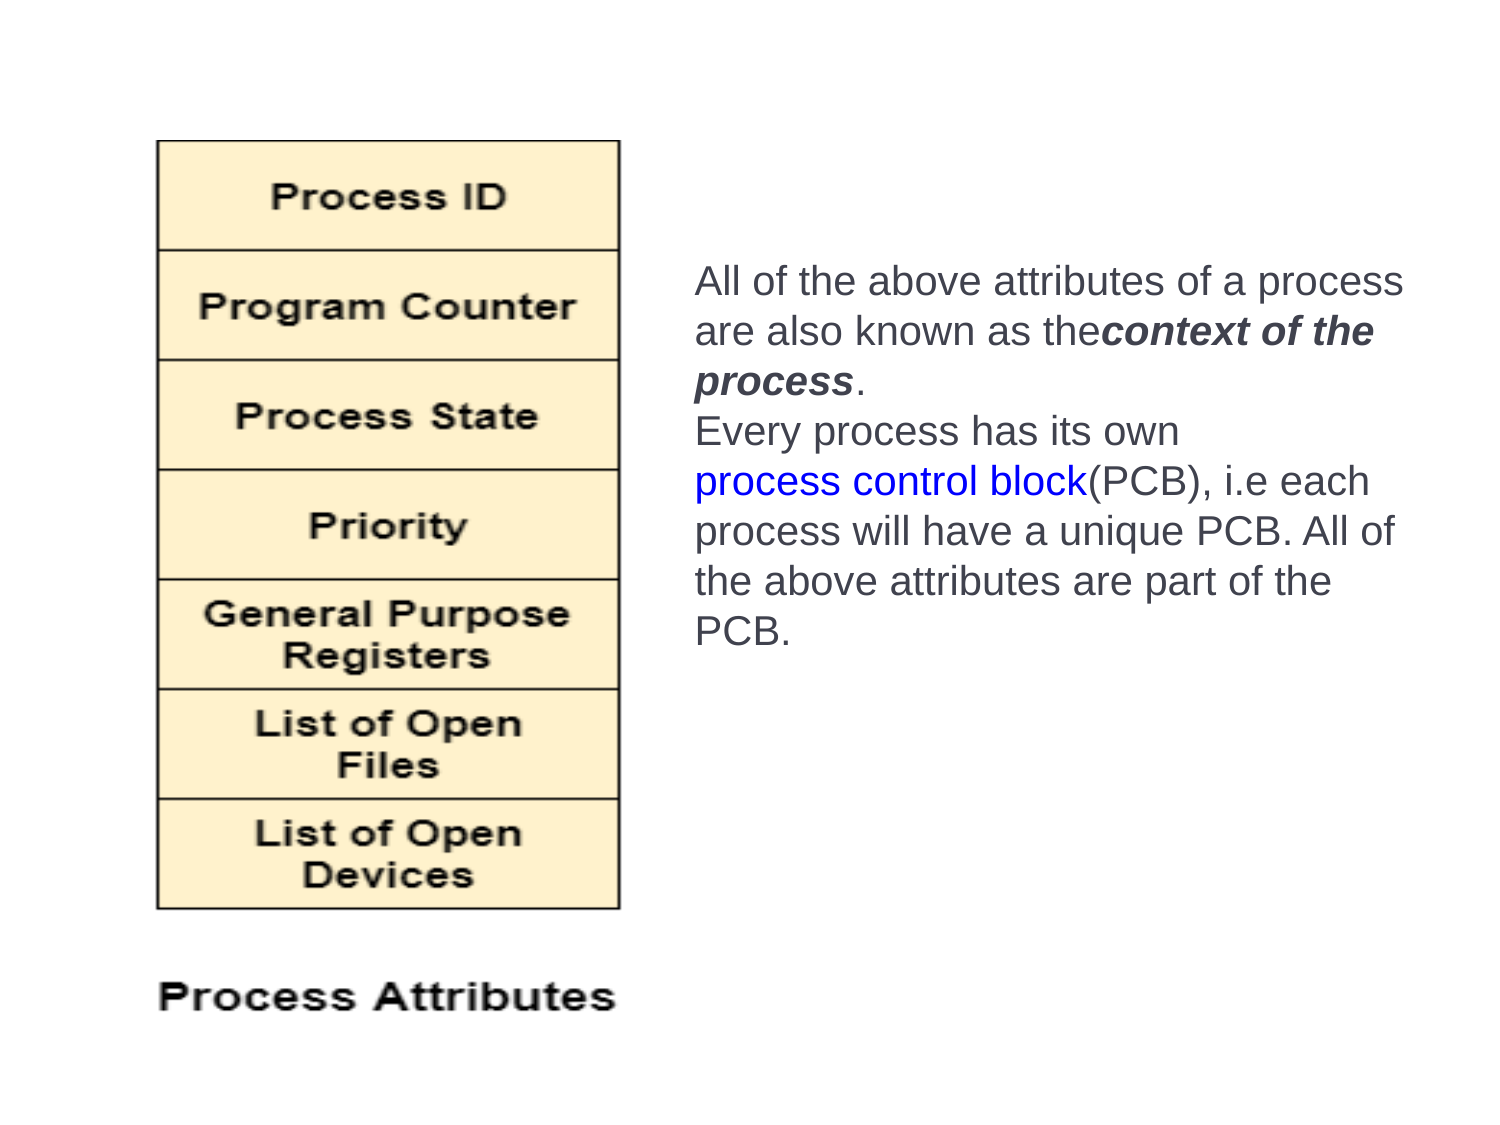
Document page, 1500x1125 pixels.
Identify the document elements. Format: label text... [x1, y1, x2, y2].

text_box All of the above attributes of a process are also known as thecontext of the process. Every process has its own process control block(PCB), i.e each process will have a unique PCB. All of the above attributes are part of the PCB. [679, 246, 1454, 662]
picture [140, 140, 633, 1020]
